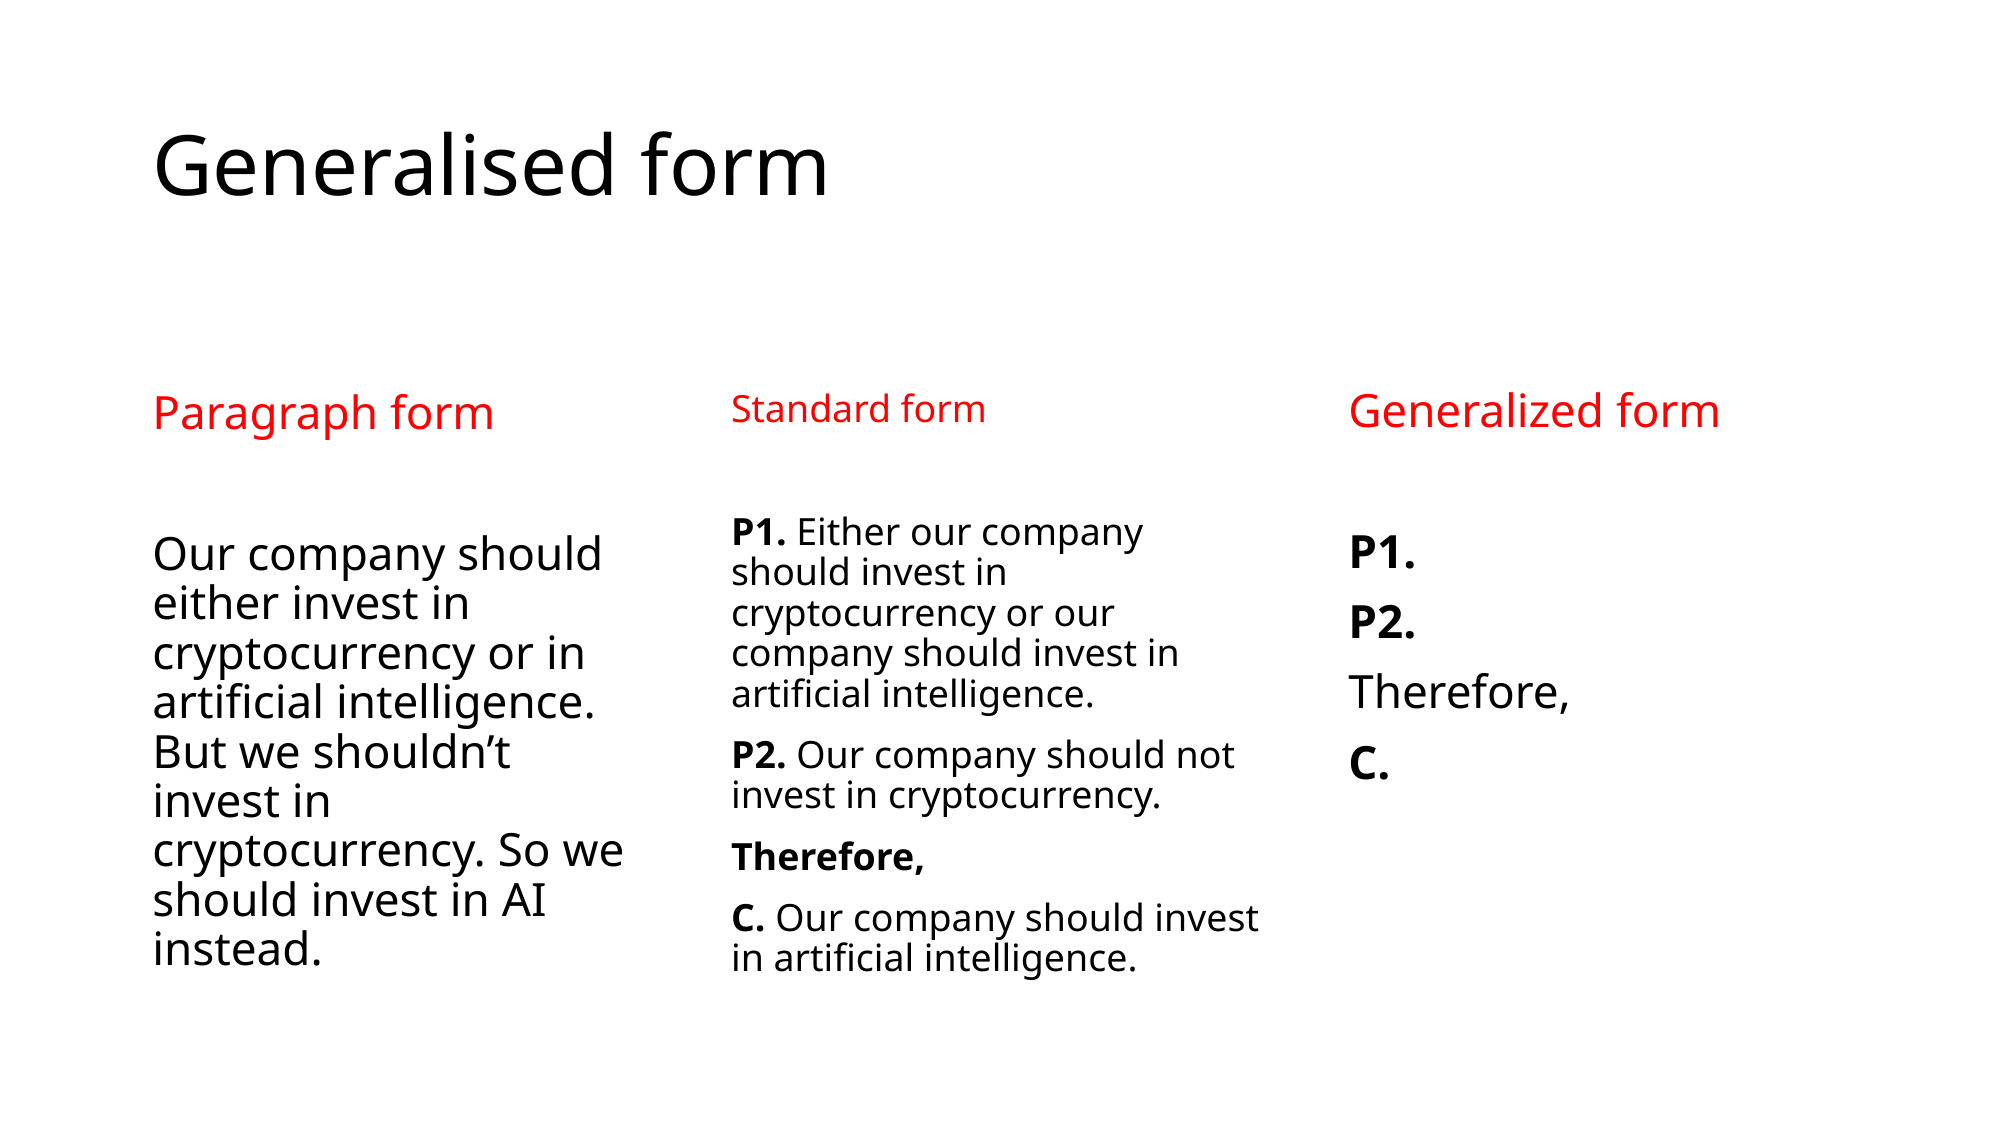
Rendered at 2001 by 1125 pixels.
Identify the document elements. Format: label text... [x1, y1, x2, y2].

text_box Standard form P1. Either our company should invest in cryptocurrency or our company should invest in artificial intelligence. P2. Our company should not invest in cryptocurrency. Therefore, C. Our company should invest in artificial intelligence. [715, 382, 1284, 1097]
text_box Generalized form P1. P2. Therefore, C. [1333, 380, 1971, 1095]
title Generalised form [137, 59, 1284, 278]
list Paragraph form Our company should either invest in cryptocurrency or in artificial intelligence. But we shouldn’t invest in cryptocurrency. So we should invest in AI instead. [137, 382, 653, 1097]
